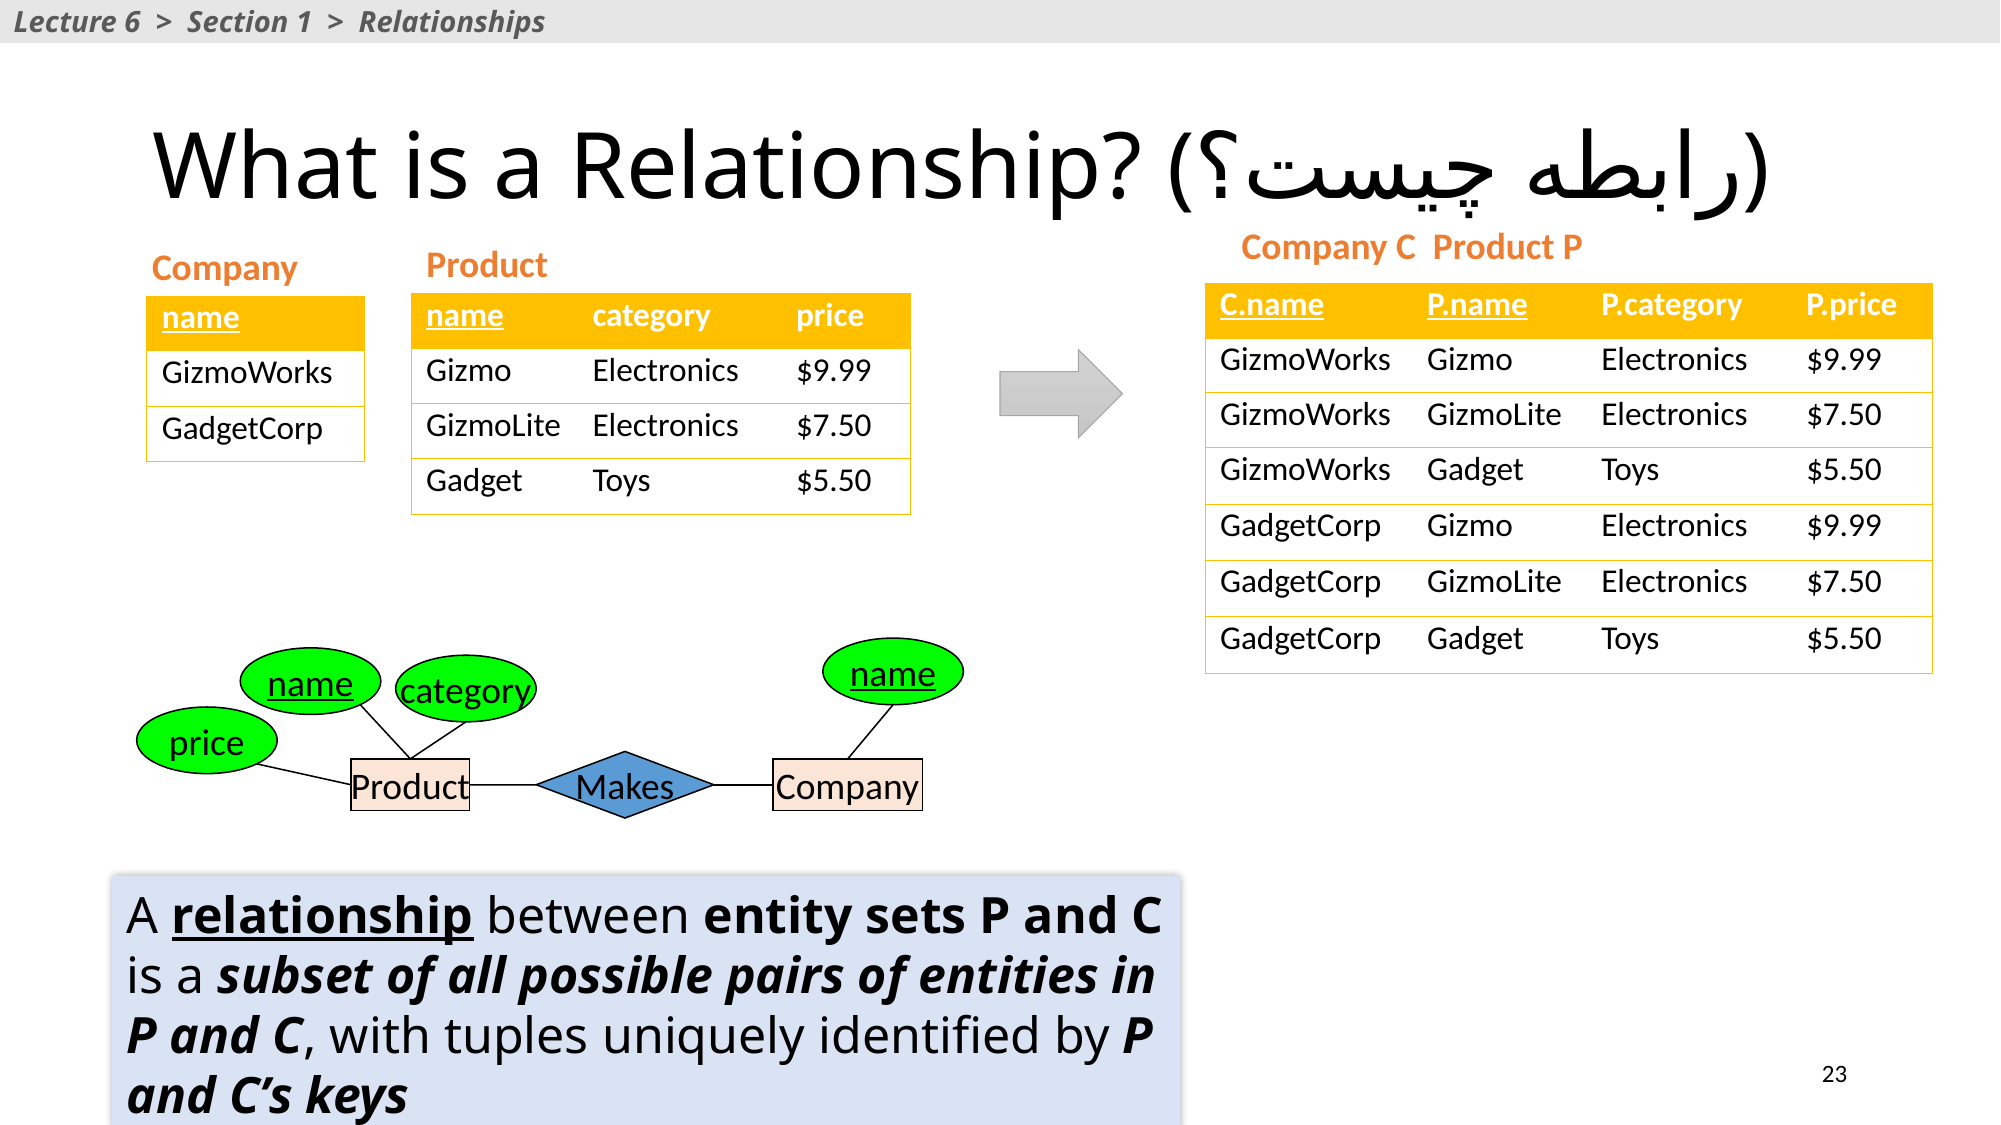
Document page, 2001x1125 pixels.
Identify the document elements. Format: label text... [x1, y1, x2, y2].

table_cell $7.50 [781, 404, 910, 458]
table_cell GizmoLite [1412, 393, 1586, 447]
table_header name [412, 294, 578, 348]
table_cell GadgetCorp [1206, 505, 1412, 560]
table_cell $9.99 [1791, 339, 1932, 392]
text_box [999, 348, 1124, 439]
table_header price [781, 294, 910, 348]
table_cell $9.99 [781, 349, 910, 403]
table_cell Electronics [1586, 393, 1791, 447]
table_cell $5.50 [1791, 617, 1932, 673]
table_cell $5.50 [781, 459, 910, 514]
table_cell GizmoWorks [1206, 448, 1412, 504]
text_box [0, 0, 2000, 47]
table_cell GadgetCorp [147, 407, 364, 461]
table_header C.name [1206, 284, 1412, 338]
table_header category [578, 294, 781, 348]
table_cell GizmoWorks [147, 351, 364, 406]
table_cell GizmoLite [412, 404, 578, 458]
table_cell Gadget [412, 459, 578, 514]
table_cell Electronics [1586, 339, 1791, 392]
table_cell Toys [1586, 617, 1791, 673]
table_header P.price [1791, 284, 1932, 338]
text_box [136, 638, 964, 819]
table_header P.category [1586, 284, 1791, 338]
table_cell Gadget [1412, 617, 1586, 673]
table_cell GizmoWorks [1206, 393, 1412, 447]
table_cell Gizmo [412, 349, 578, 403]
table_cell Toys [578, 459, 781, 514]
text_box A relationship between entity sets P and C is a subset of all possible pairs of entities in P and C, with tuples uniquely identified by P and C’s keys [111, 875, 1181, 1125]
table_cell $7.50 [1791, 561, 1932, 616]
table_cell GadgetCorp [1206, 617, 1412, 673]
table_header P.name [1412, 284, 1586, 338]
table_cell $9.99 [1791, 505, 1932, 560]
table_cell Electronics [578, 349, 781, 403]
table_cell Electronics [1586, 505, 1791, 560]
table_header name [147, 297, 364, 350]
table_cell Electronics [578, 404, 781, 458]
table_cell Gizmo [1412, 339, 1586, 392]
table_cell GizmoLite [1412, 561, 1586, 616]
table_cell GizmoWorks [1206, 339, 1412, 392]
title What is a Relationship? (رابطه چیست؟) [137, 59, 1863, 278]
slide_number 23 [1412, 1042, 1863, 1103]
table_cell $5.50 [1791, 448, 1932, 504]
text_box Company [137, 235, 314, 296]
table_cell Gadget [1412, 448, 1586, 504]
table_cell Toys [1586, 448, 1791, 504]
table_cell $7.50 [1791, 393, 1932, 447]
table_cell Gizmo [1412, 505, 1586, 560]
table_cell GadgetCorp [1206, 561, 1412, 616]
text_box Product [411, 232, 564, 293]
table_cell Electronics [1586, 561, 1791, 616]
